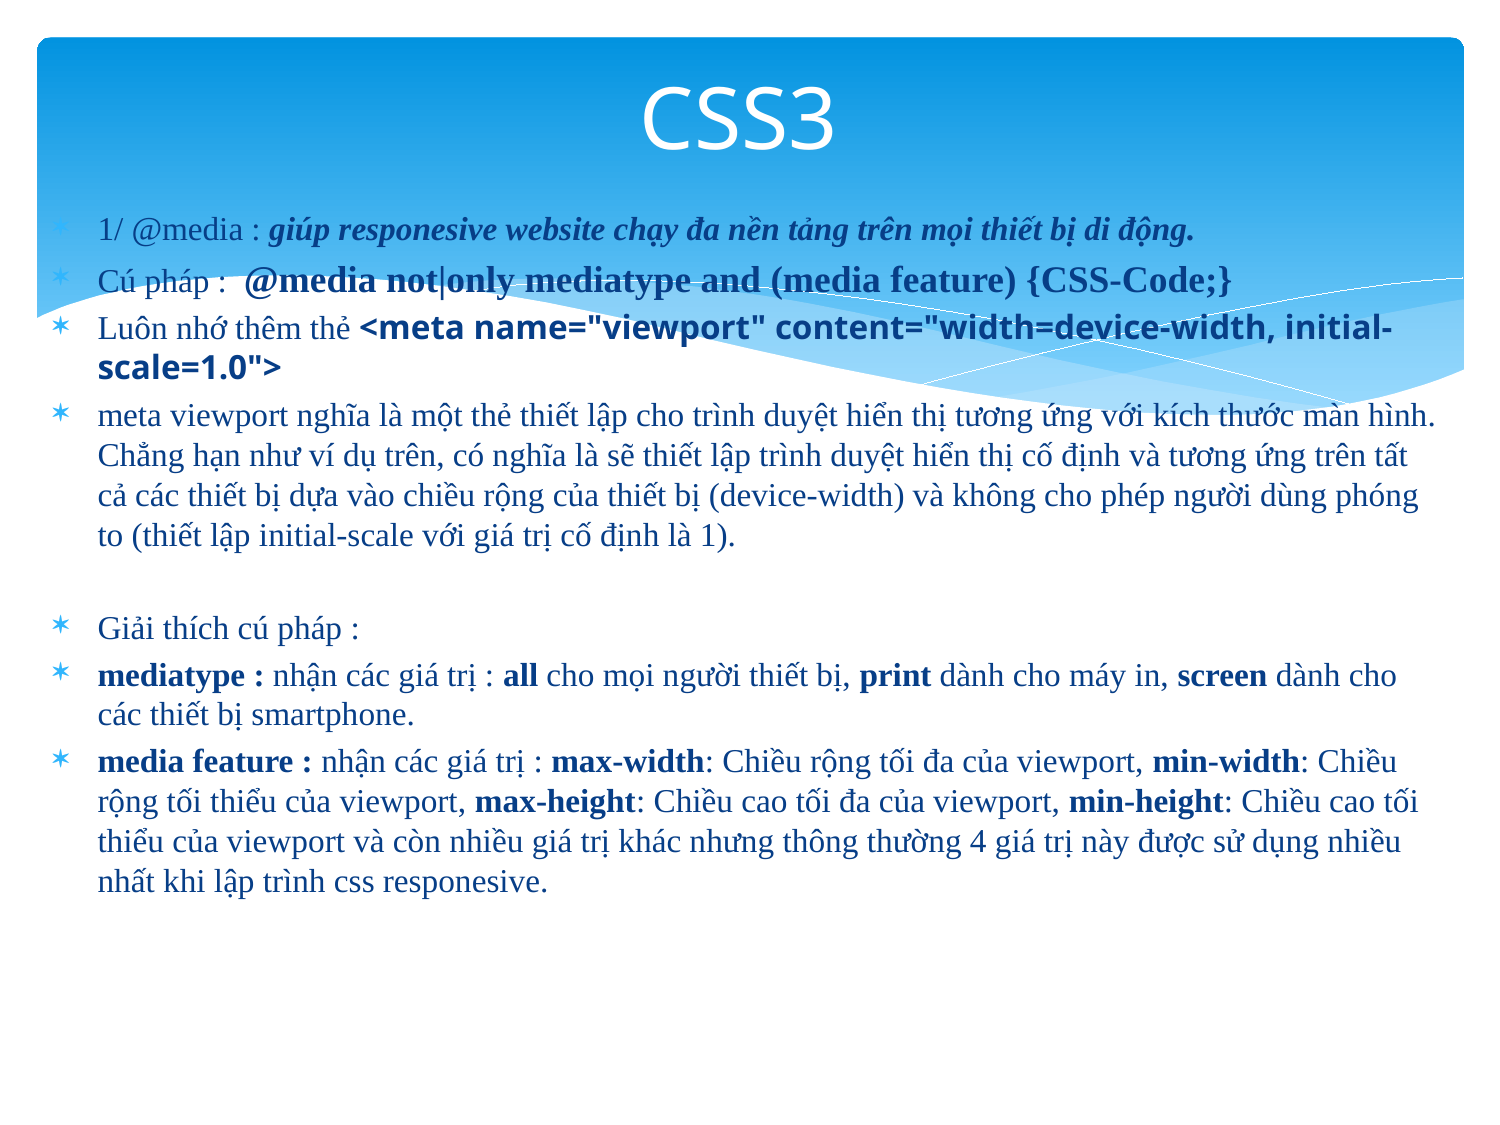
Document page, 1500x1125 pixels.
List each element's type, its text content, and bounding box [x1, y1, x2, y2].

title CSS3 [75, 55, 1425, 175]
list 1/ @media : giúp responesive website chạy đa nền tảng trên mọi thiết bị di động. Cú pháp : @media not|only mediatype and (media feature) {CSS-Code;} Luôn nhớ thêm thẻ <meta name="viewport" content="width=device-width, initial-scale=1.0"> meta viewport nghĩa là một thẻ thiết lập cho trình duyệt hiển thị tương ứng với kích thước màn hình. Chẳng hạn như ví dụ trên, có nghĩa là sẽ thiết lập trình duyệt hiển thị cố định và tương ứng trên tất cả các thiết bị dựa vào chiều rộng của thiết bị (device-width) và không cho phép người dùng phóng to (thiết lập initial-scale với giá trị cố định là 1). Giải thích cú pháp : mediatype : nhận các giá trị : all cho mọi người thiết bị, print dành cho máy in, screen dành cho các thiết bị smartphone. media feature : nhận các giá trị : max-width: Chiều rộng tối đa của viewport, min-width: Chiều rộng tối thiểu của viewport, max-height: Chiều cao tối đa của viewport, min-height: Chiều cao tối thiểu của viewport và còn nhiều giá trị khác nhưng thông thường 4 giá trị này được sử dụng nhiều nhất khi lập trình css responesive. [37, 200, 1463, 1005]
